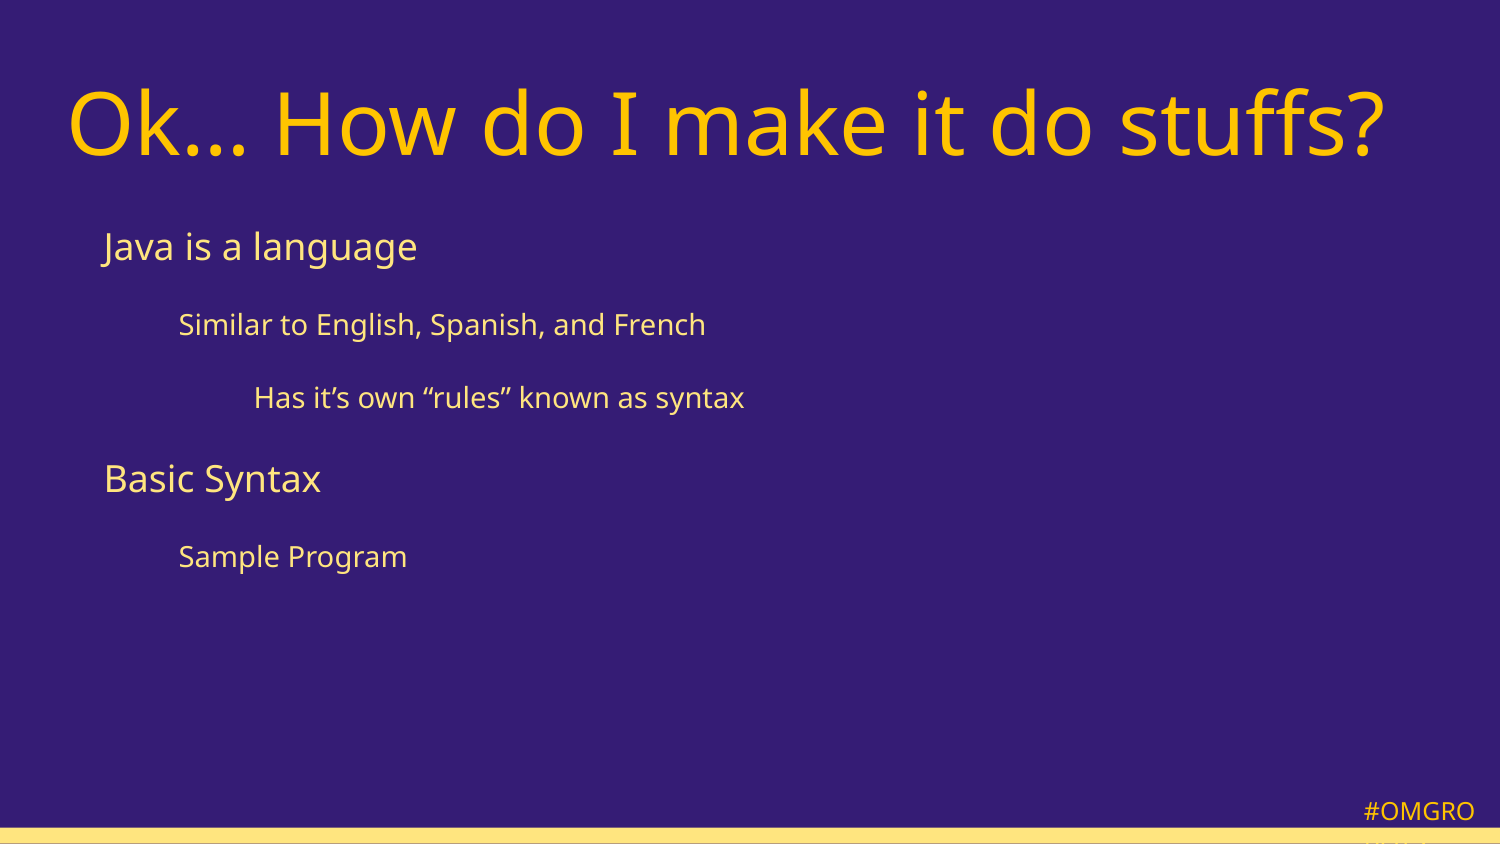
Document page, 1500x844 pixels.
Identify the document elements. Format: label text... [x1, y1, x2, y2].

title Ok… How do I make it do stuffs? [51, 51, 1449, 189]
list Java is a language Similar to English, Spanish, and French Has it’s own “rules” known as syntax Basic Syntax Sample Program [51, 200, 1449, 752]
